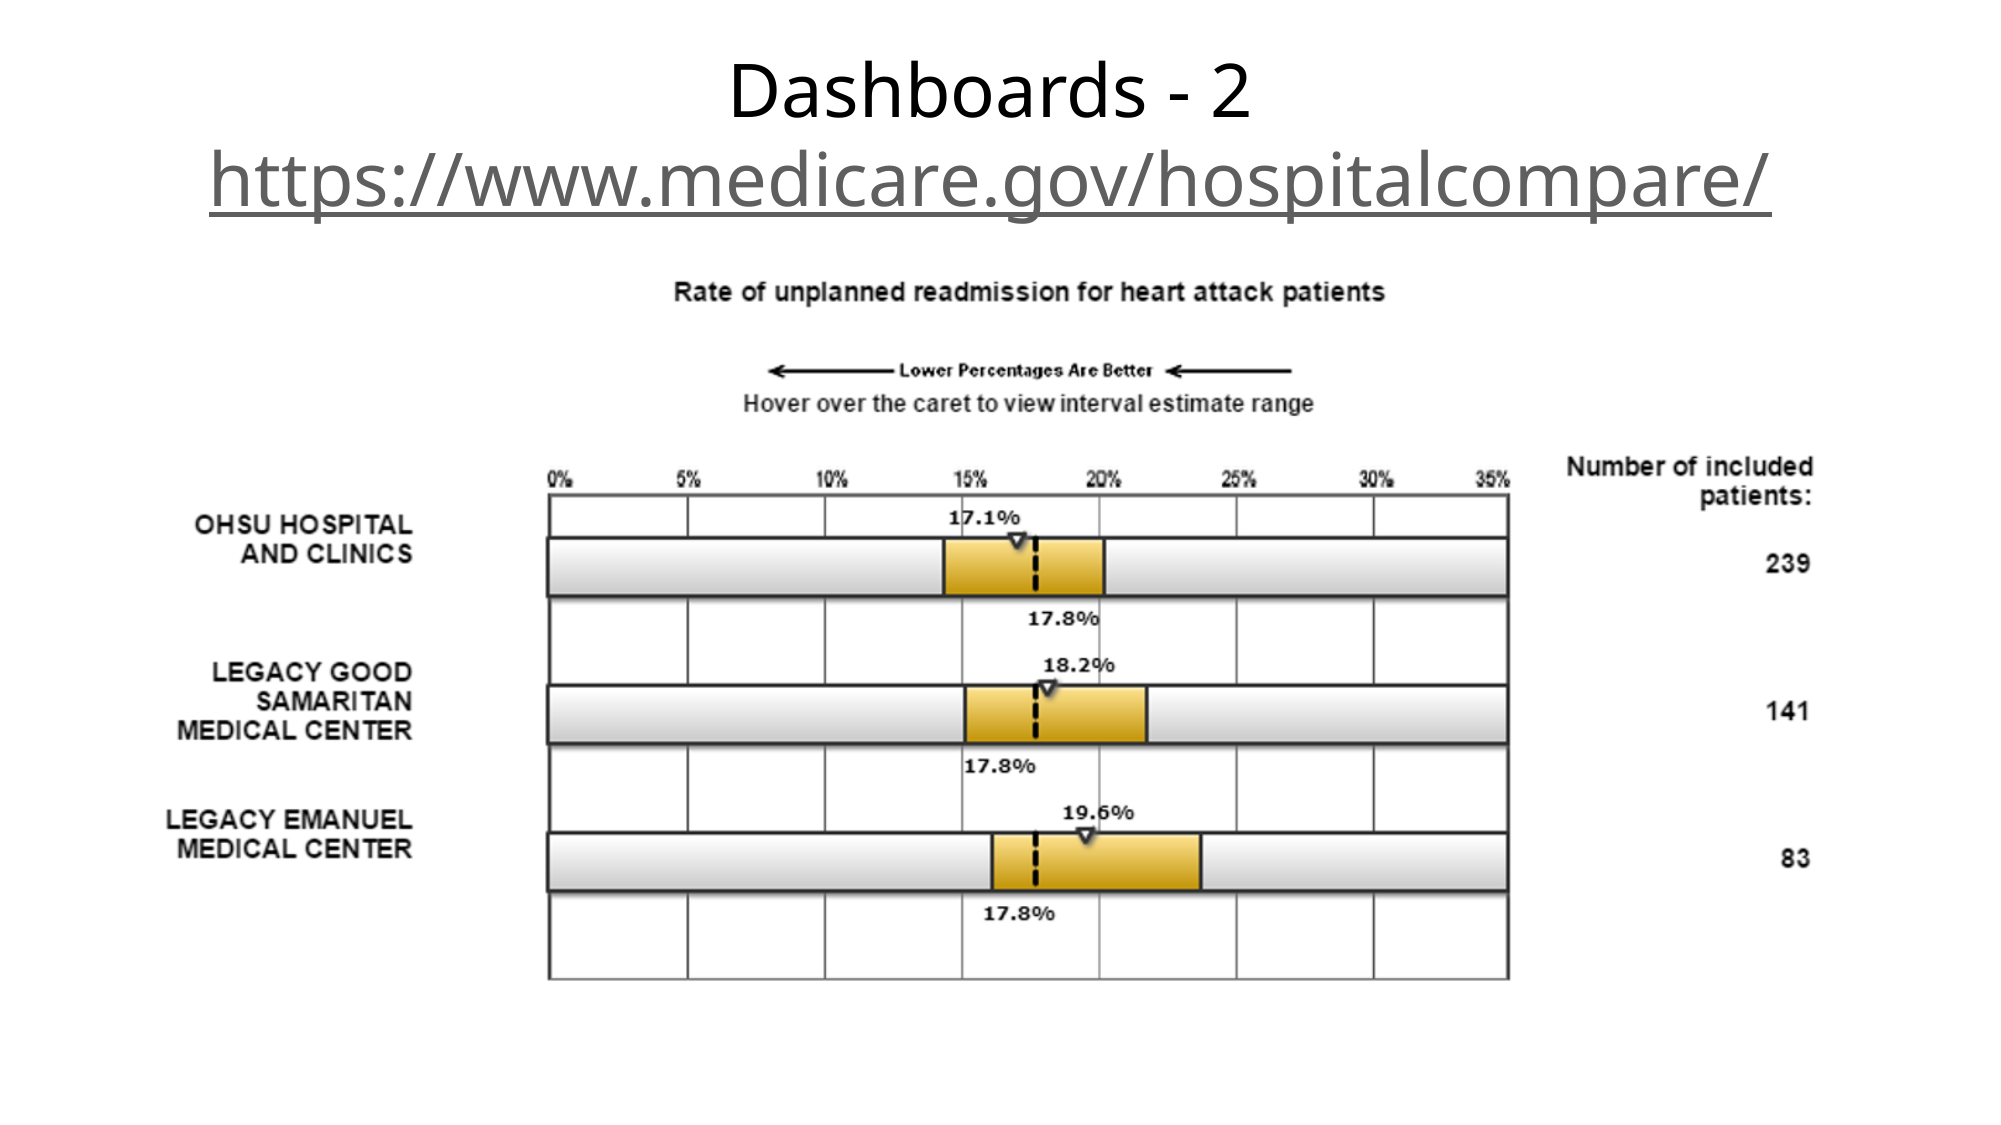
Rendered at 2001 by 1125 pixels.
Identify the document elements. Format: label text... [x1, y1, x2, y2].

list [127, 262, 1873, 1013]
title Dashboards - 2 https://www.medicare.gov/hospitalcompare/ [99, 45, 1900, 233]
